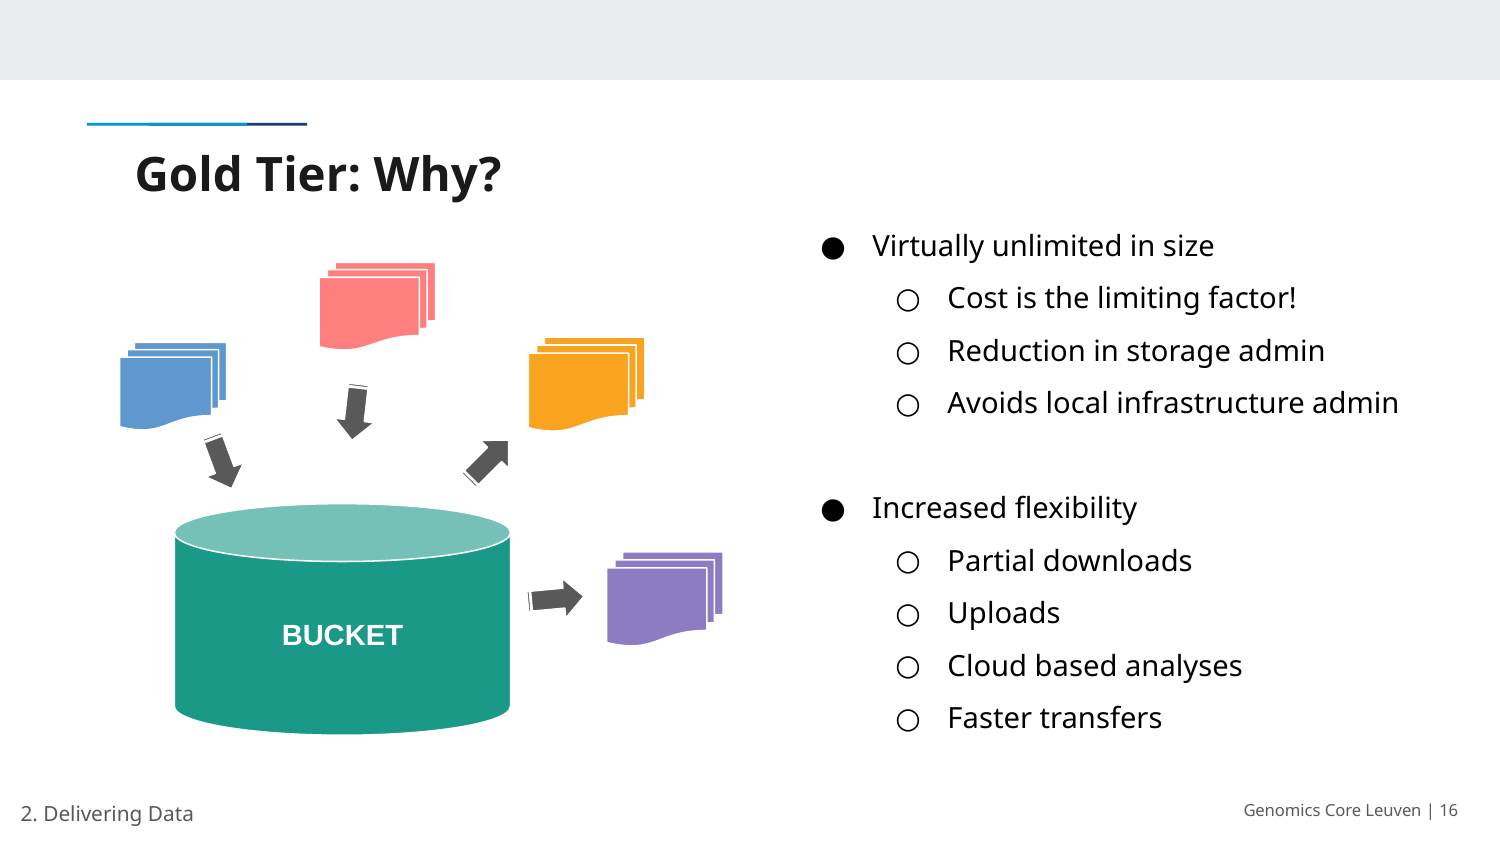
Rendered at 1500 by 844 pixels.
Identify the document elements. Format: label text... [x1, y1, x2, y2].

slide_number Genomics Core Leuven | 16 [1211, 779, 1491, 844]
text_box [606, 551, 724, 646]
text_box [528, 337, 645, 432]
text_box [119, 342, 227, 430]
text_box [319, 262, 436, 350]
subtitle 2. Delivering Data [5, 779, 542, 844]
text_box BUCKET [174, 503, 511, 736]
text_box [201, 429, 244, 489]
text_box [334, 380, 375, 441]
title Gold Tier: Why? [119, 128, 1381, 217]
text_box Virtually unlimited in size Cost is the limiting factor! Reduction in storage admin Avoids local infrastructure admin Increased flexibility Partial downloads Uploads Cloud based analyses Faster transfers [782, 194, 1435, 750]
text_box [459, 440, 509, 490]
text_box [524, 578, 584, 619]
